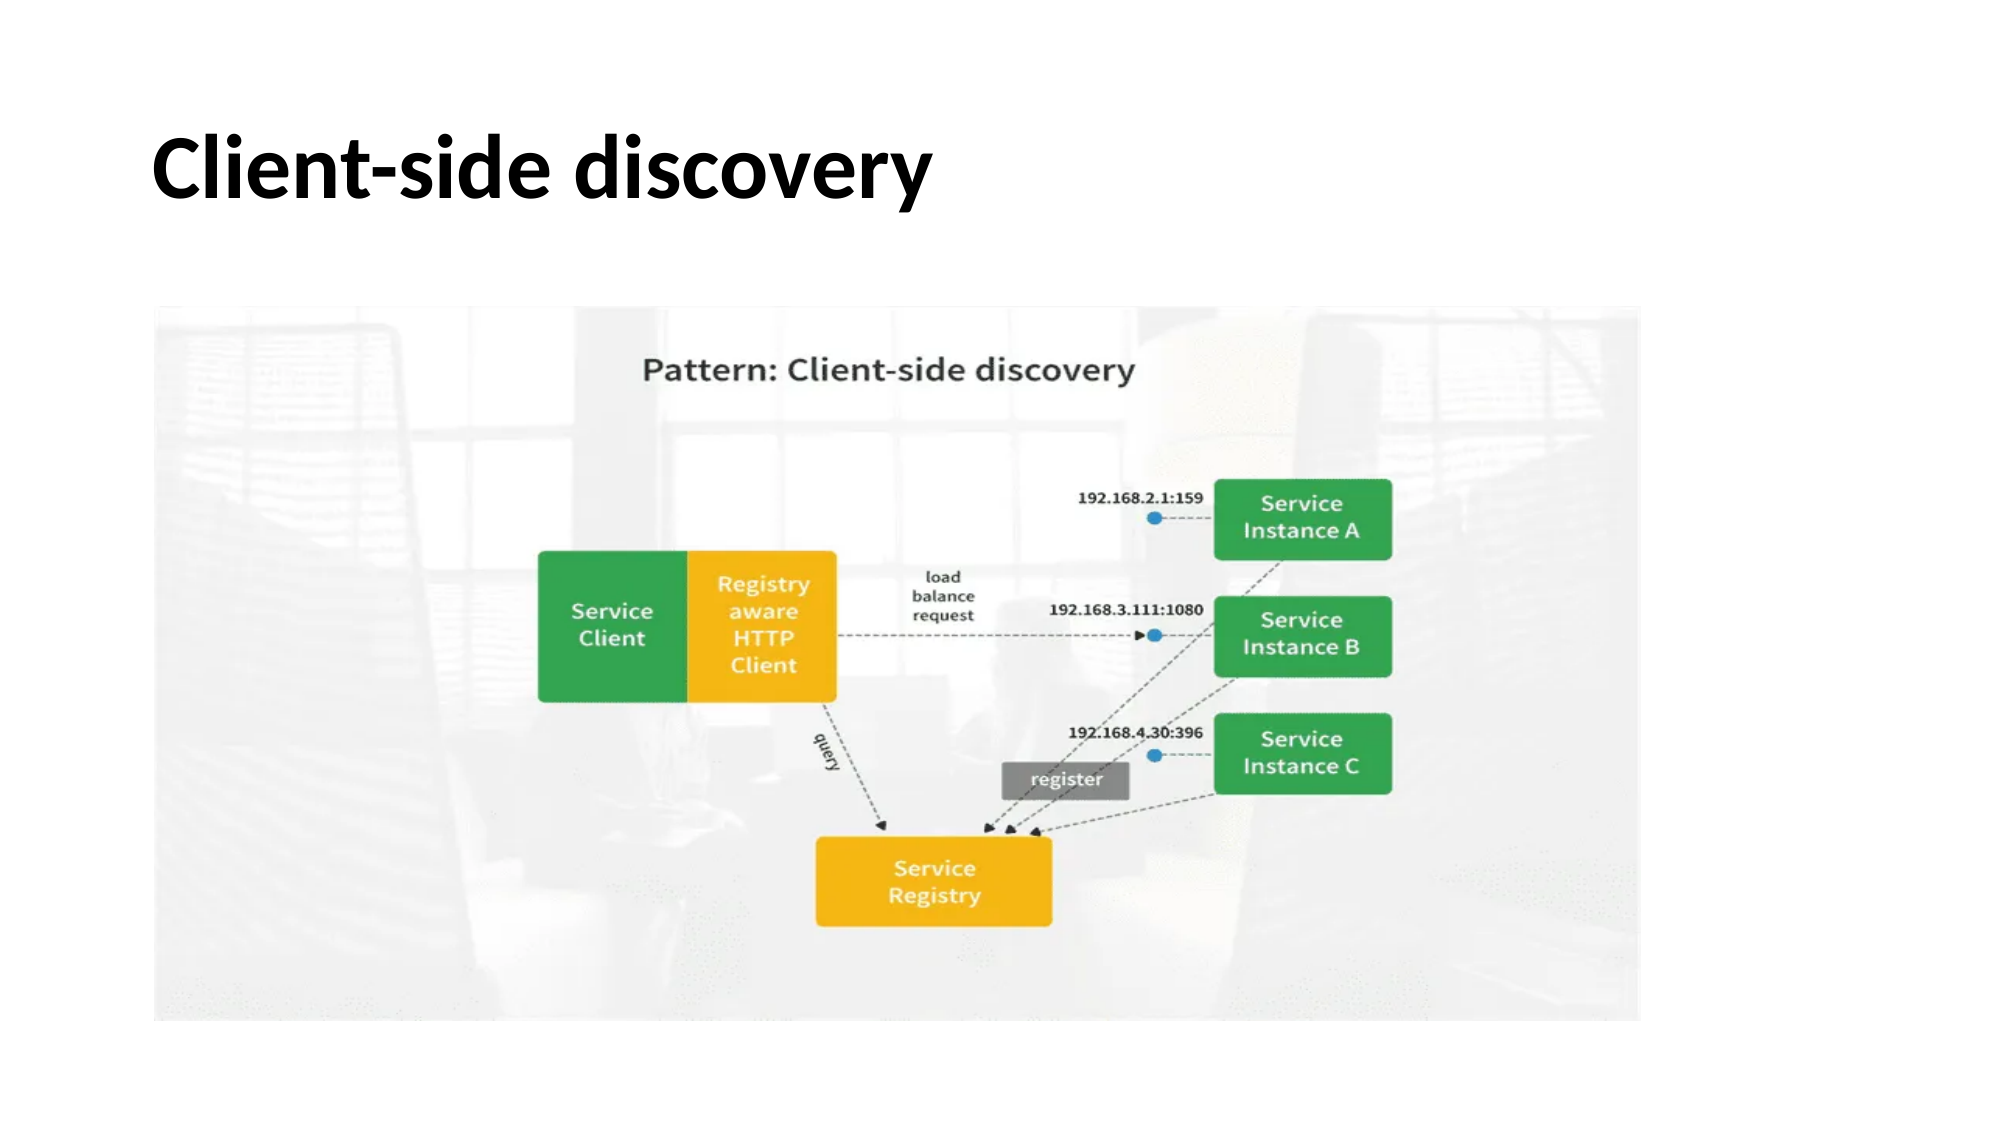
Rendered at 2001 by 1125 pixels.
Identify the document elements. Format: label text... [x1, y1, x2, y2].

title Client-side discovery [137, 59, 1863, 278]
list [154, 306, 1640, 1021]
